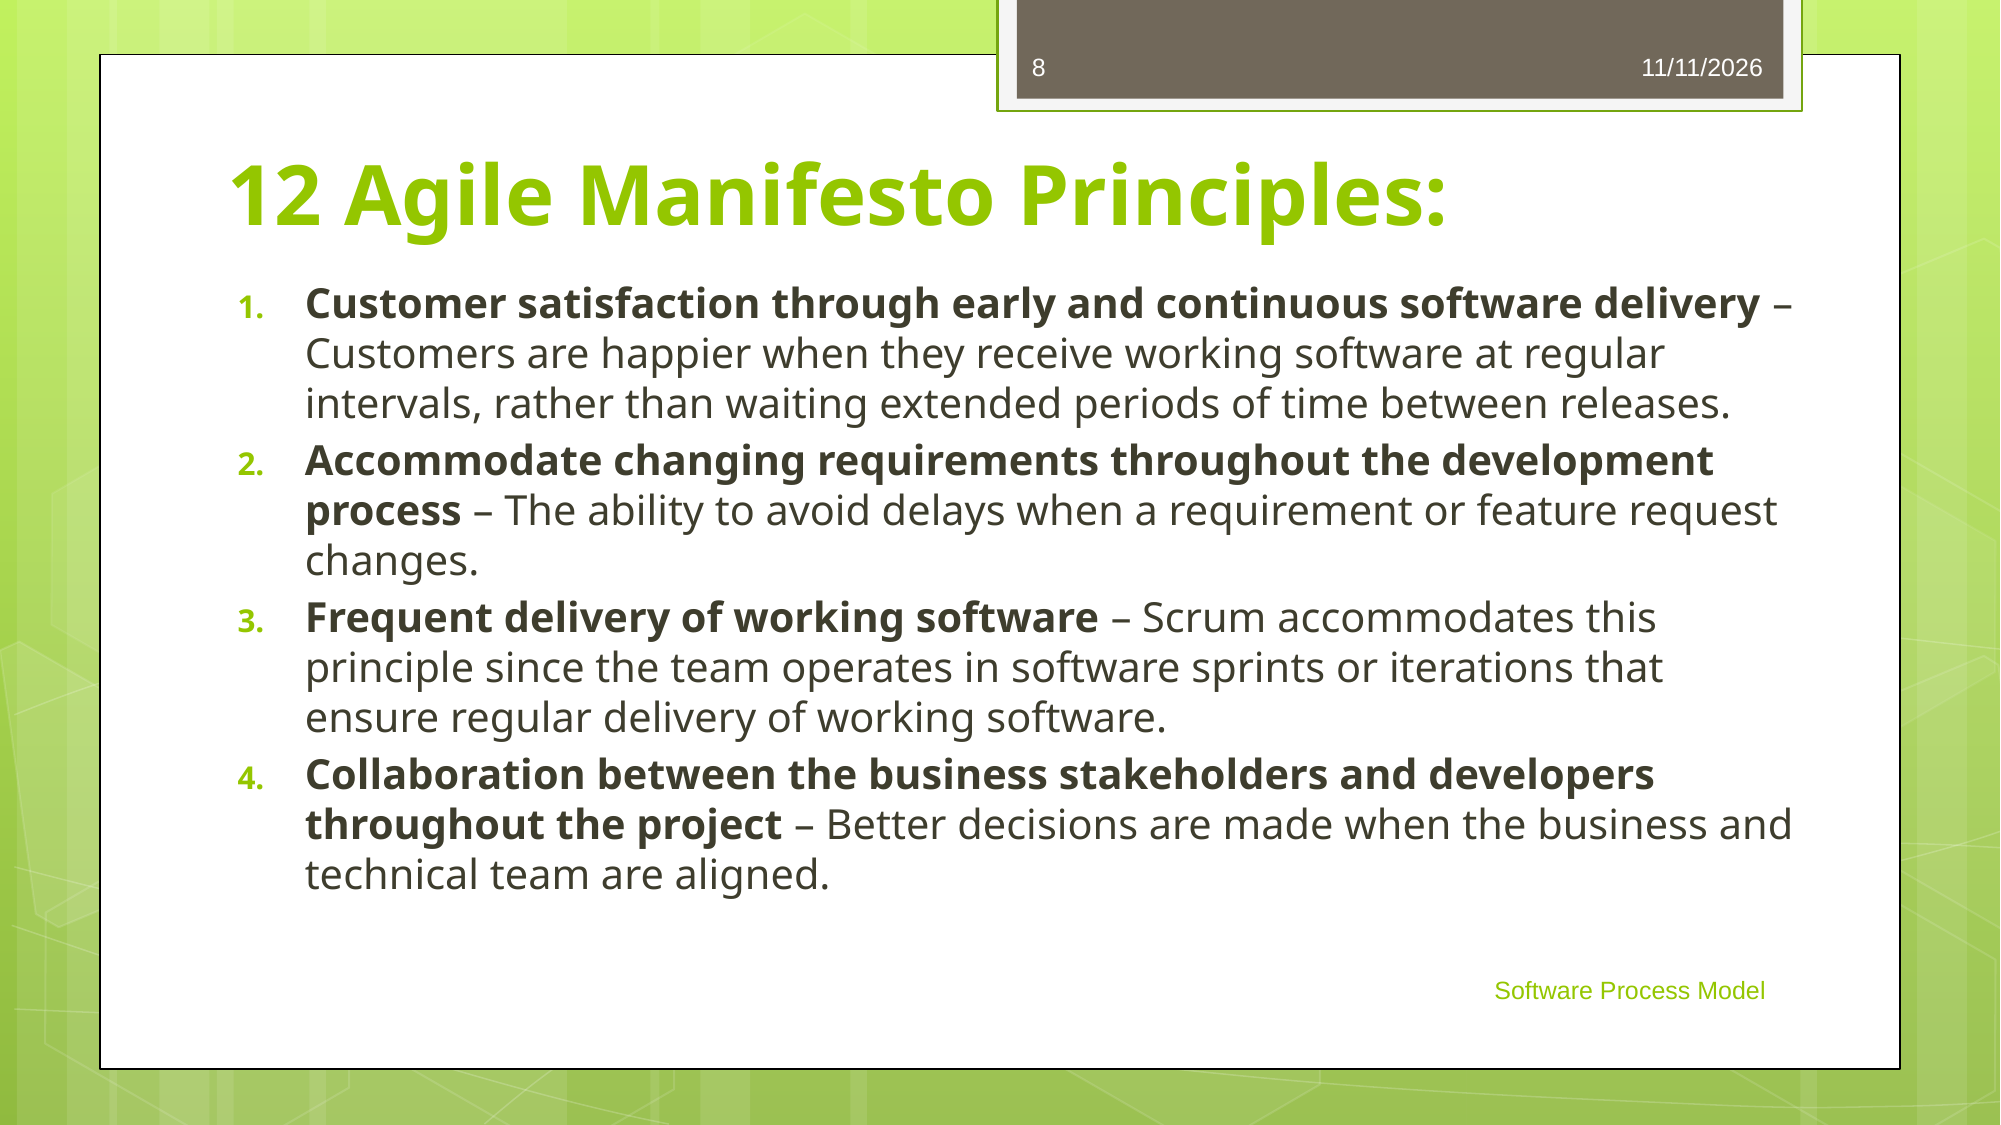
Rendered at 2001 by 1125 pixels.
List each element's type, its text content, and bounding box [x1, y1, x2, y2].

footer Software Process Model [1015, 960, 1782, 1020]
title 12 Agile Manifesto Principles: [212, 117, 1574, 250]
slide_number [1311, 36, 1779, 97]
list Customer satisfaction through early and continuous software delivery – Customers are happier when they receive working software at regular intervals, rather than waiting extended periods of time between releases. Accommodate changing requirements throughout the development process – The ability to avoid delays when a requirement or feature request changes. Frequent delivery of working software – Scrum accommodates this principle since the team operates in software sprints or iterations that ensure regular delivery of working software. Collaboration between the business stakeholders and developers throughout the project – Better decisions are made when the business and technical team are aligned. [212, 269, 1813, 957]
slide_number 8 [1016, 36, 1309, 97]
